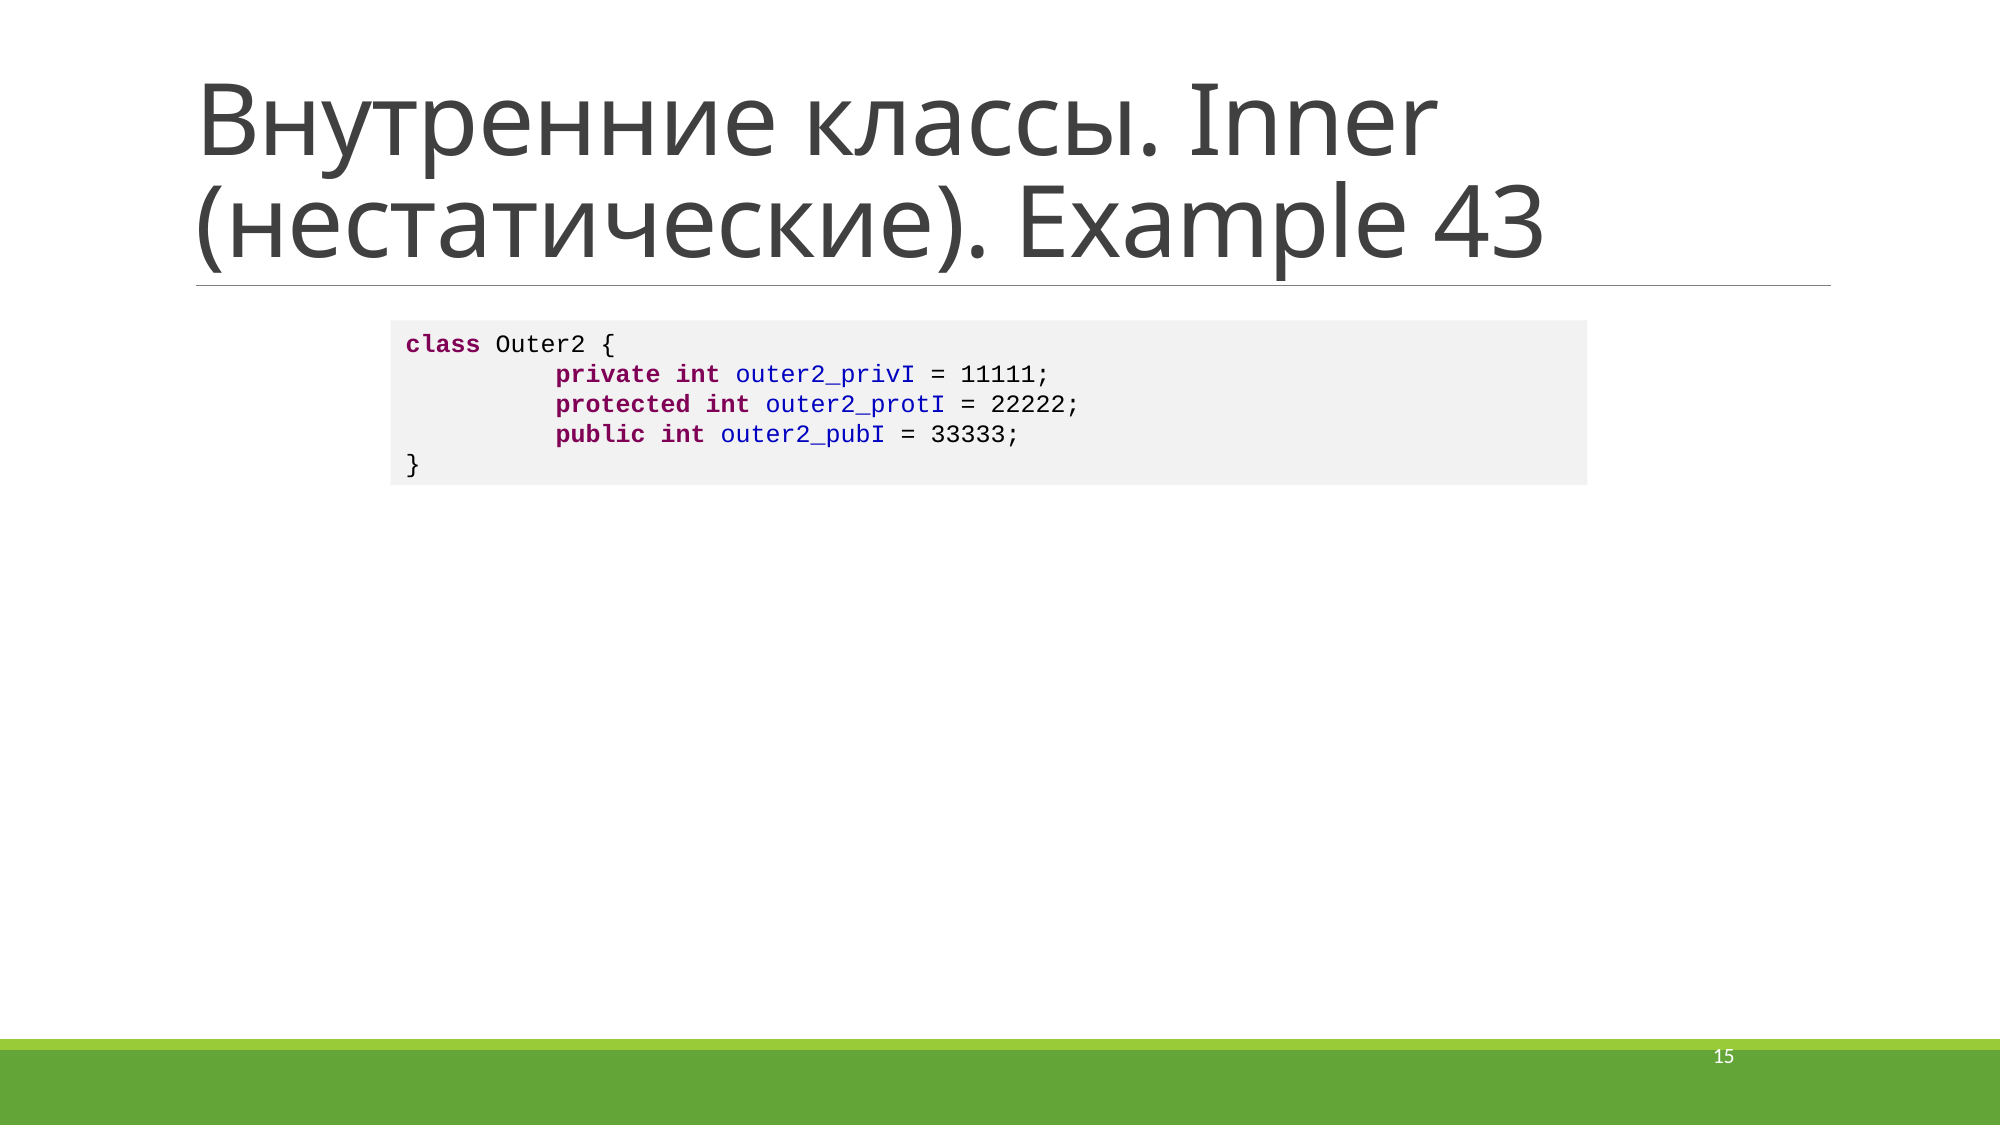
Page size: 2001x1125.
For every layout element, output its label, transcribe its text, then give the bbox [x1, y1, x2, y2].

title Внутренние классы. Inner (нестатические). Example 43 [180, 47, 1830, 285]
text_box class Outer2 { private int outer2_privI = 11111; protected int outer2_protI = 22222; public int outer2_pubI = 33333; } [390, 320, 1588, 486]
slide_number 15 [1587, 1025, 1750, 1085]
